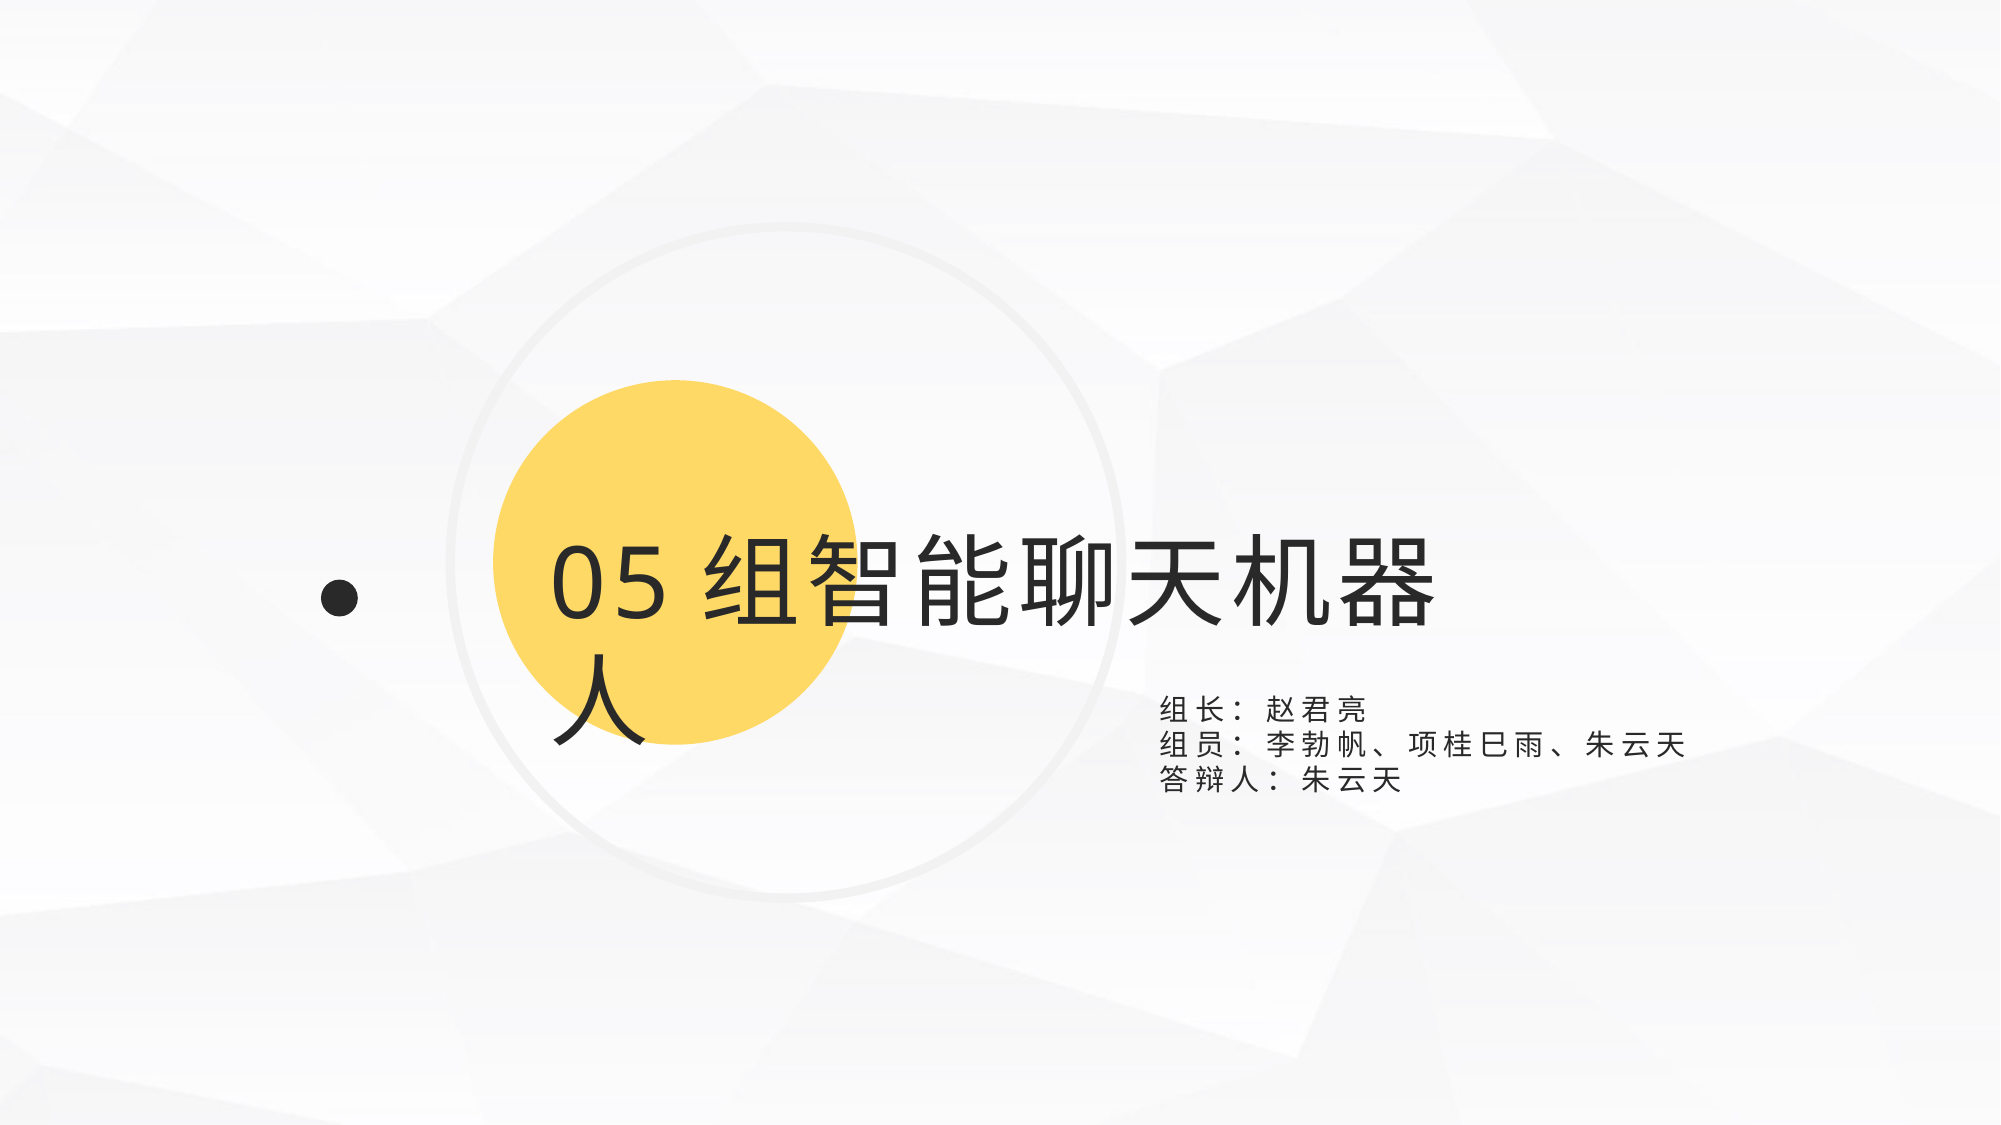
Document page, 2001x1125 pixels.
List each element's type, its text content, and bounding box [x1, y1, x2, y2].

text_box [449, 225, 1120, 900]
text_box [319, 578, 359, 618]
text_box 组长：赵君亮 组员：李勃帆、项桂巳雨、朱云天 答辩人：朱云天 [1148, 685, 2000, 803]
text_box 05组智能聊天机器人 [538, 513, 1550, 765]
